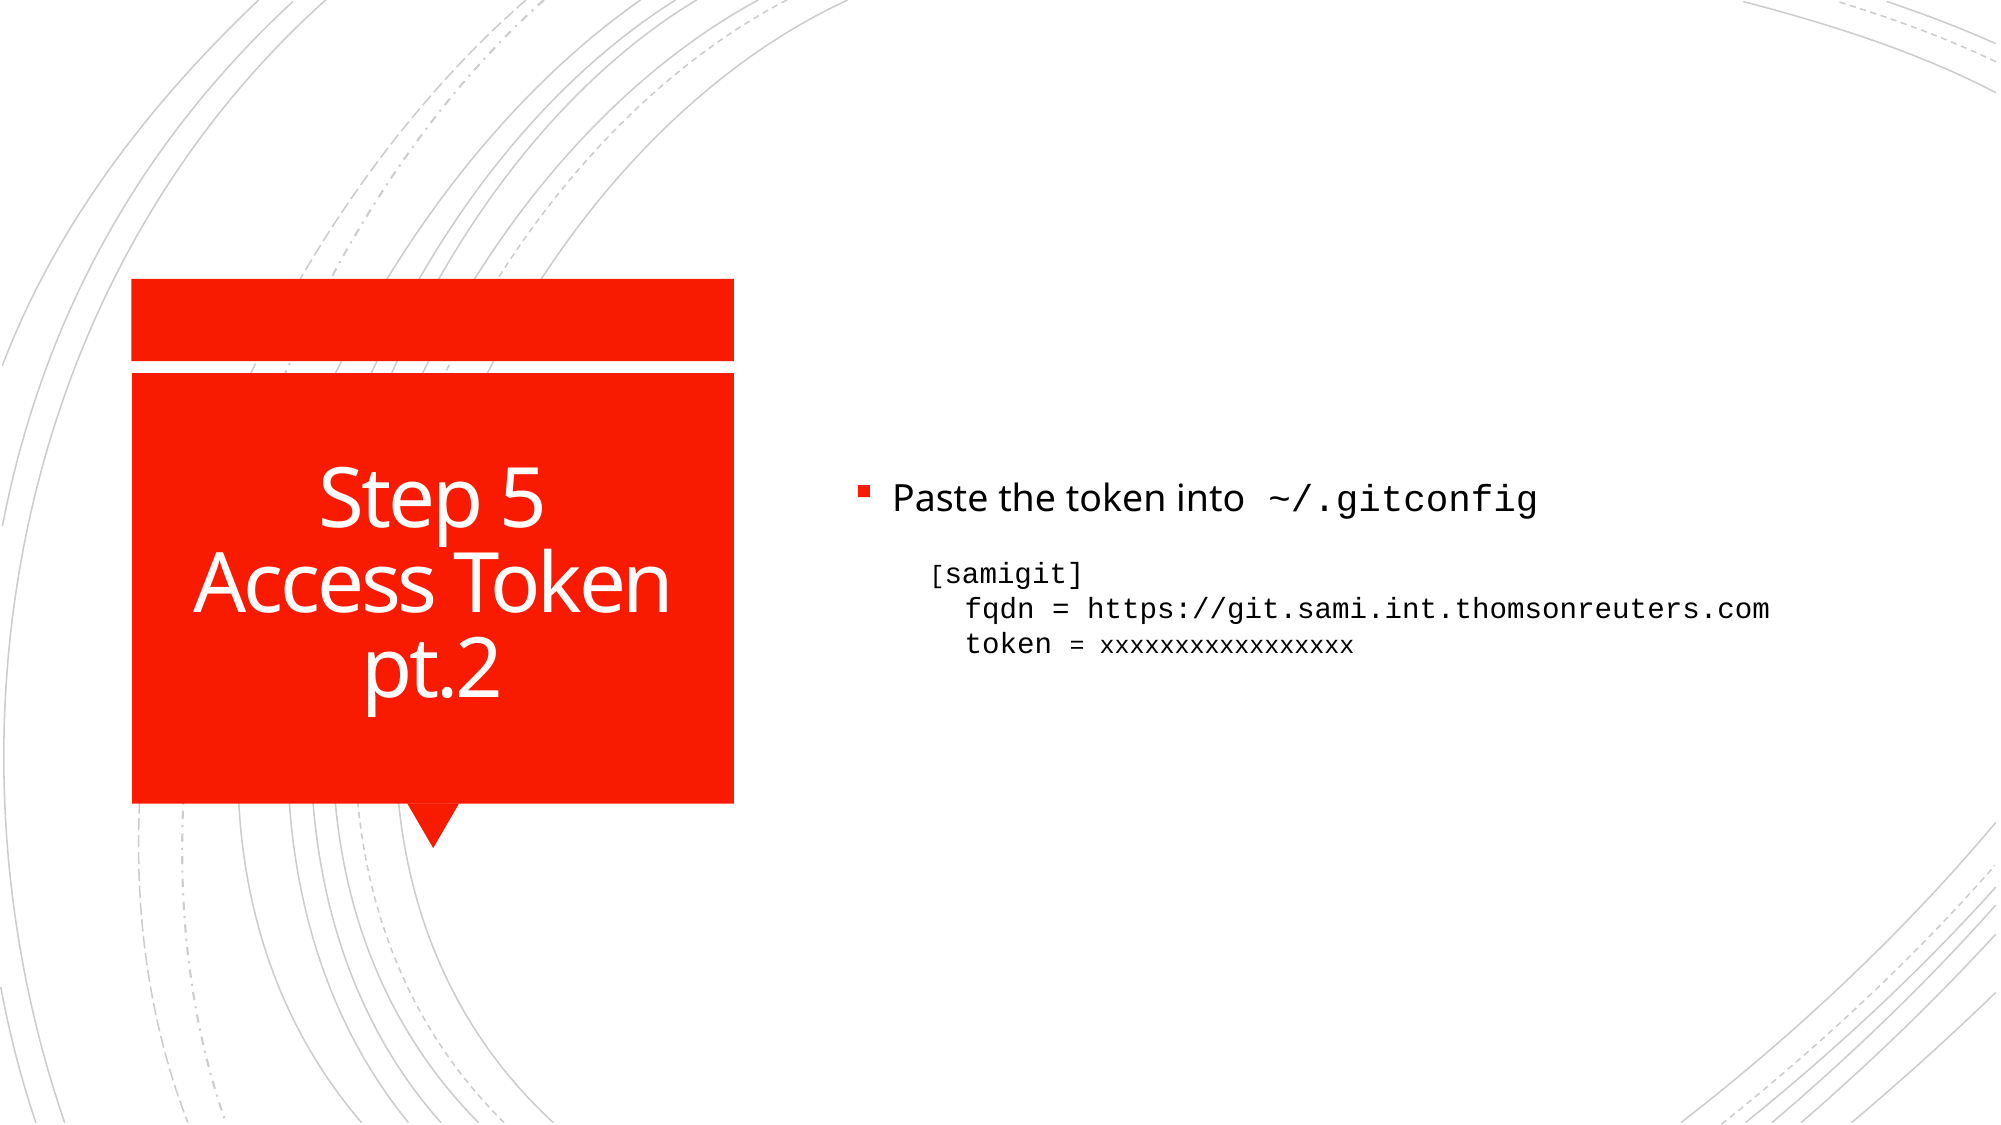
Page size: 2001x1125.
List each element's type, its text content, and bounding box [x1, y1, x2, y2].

title Step 5 Access Token pt.2 [145, 385, 720, 789]
list Paste the token into ~/.gitconfig [samigit] fqdn = https://git.sami.int.thomsonreuters.com token = xxxxxxxxxxxxxxxxx [839, 131, 1871, 993]
